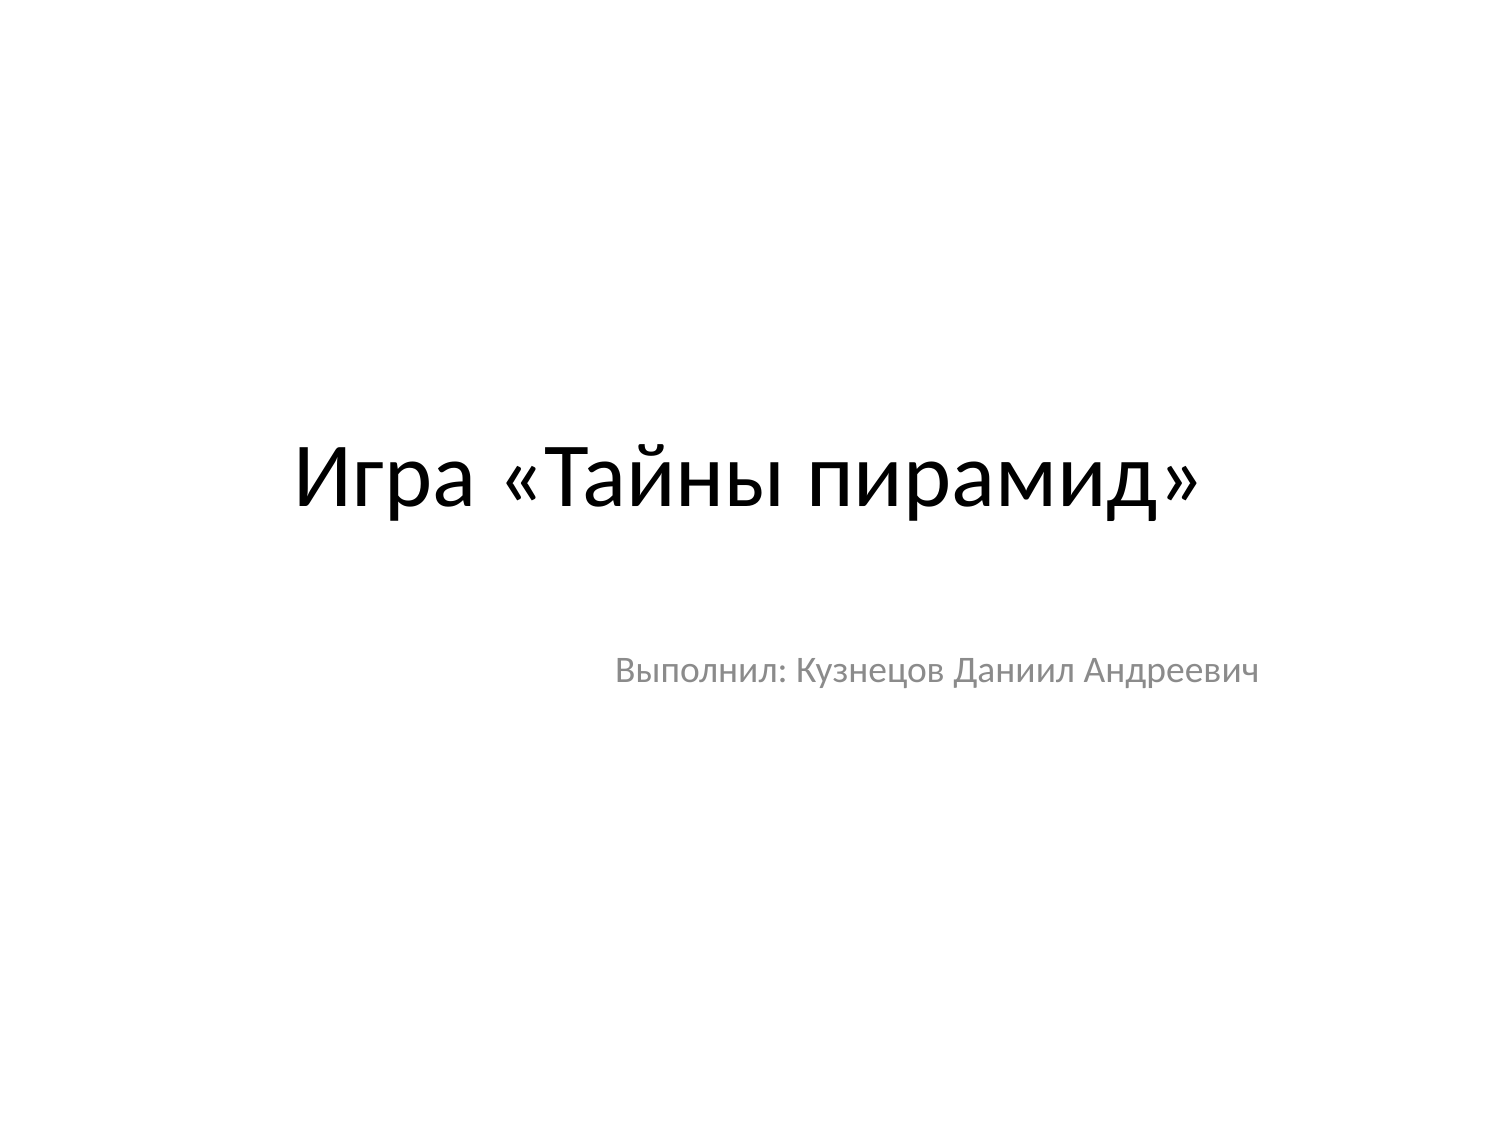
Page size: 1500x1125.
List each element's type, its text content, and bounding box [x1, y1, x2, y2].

subtitle Выполнил: Кузнецов Даниил Андреевич [225, 637, 1275, 925]
title Игра «Тайны пирамид» [112, 349, 1388, 591]
